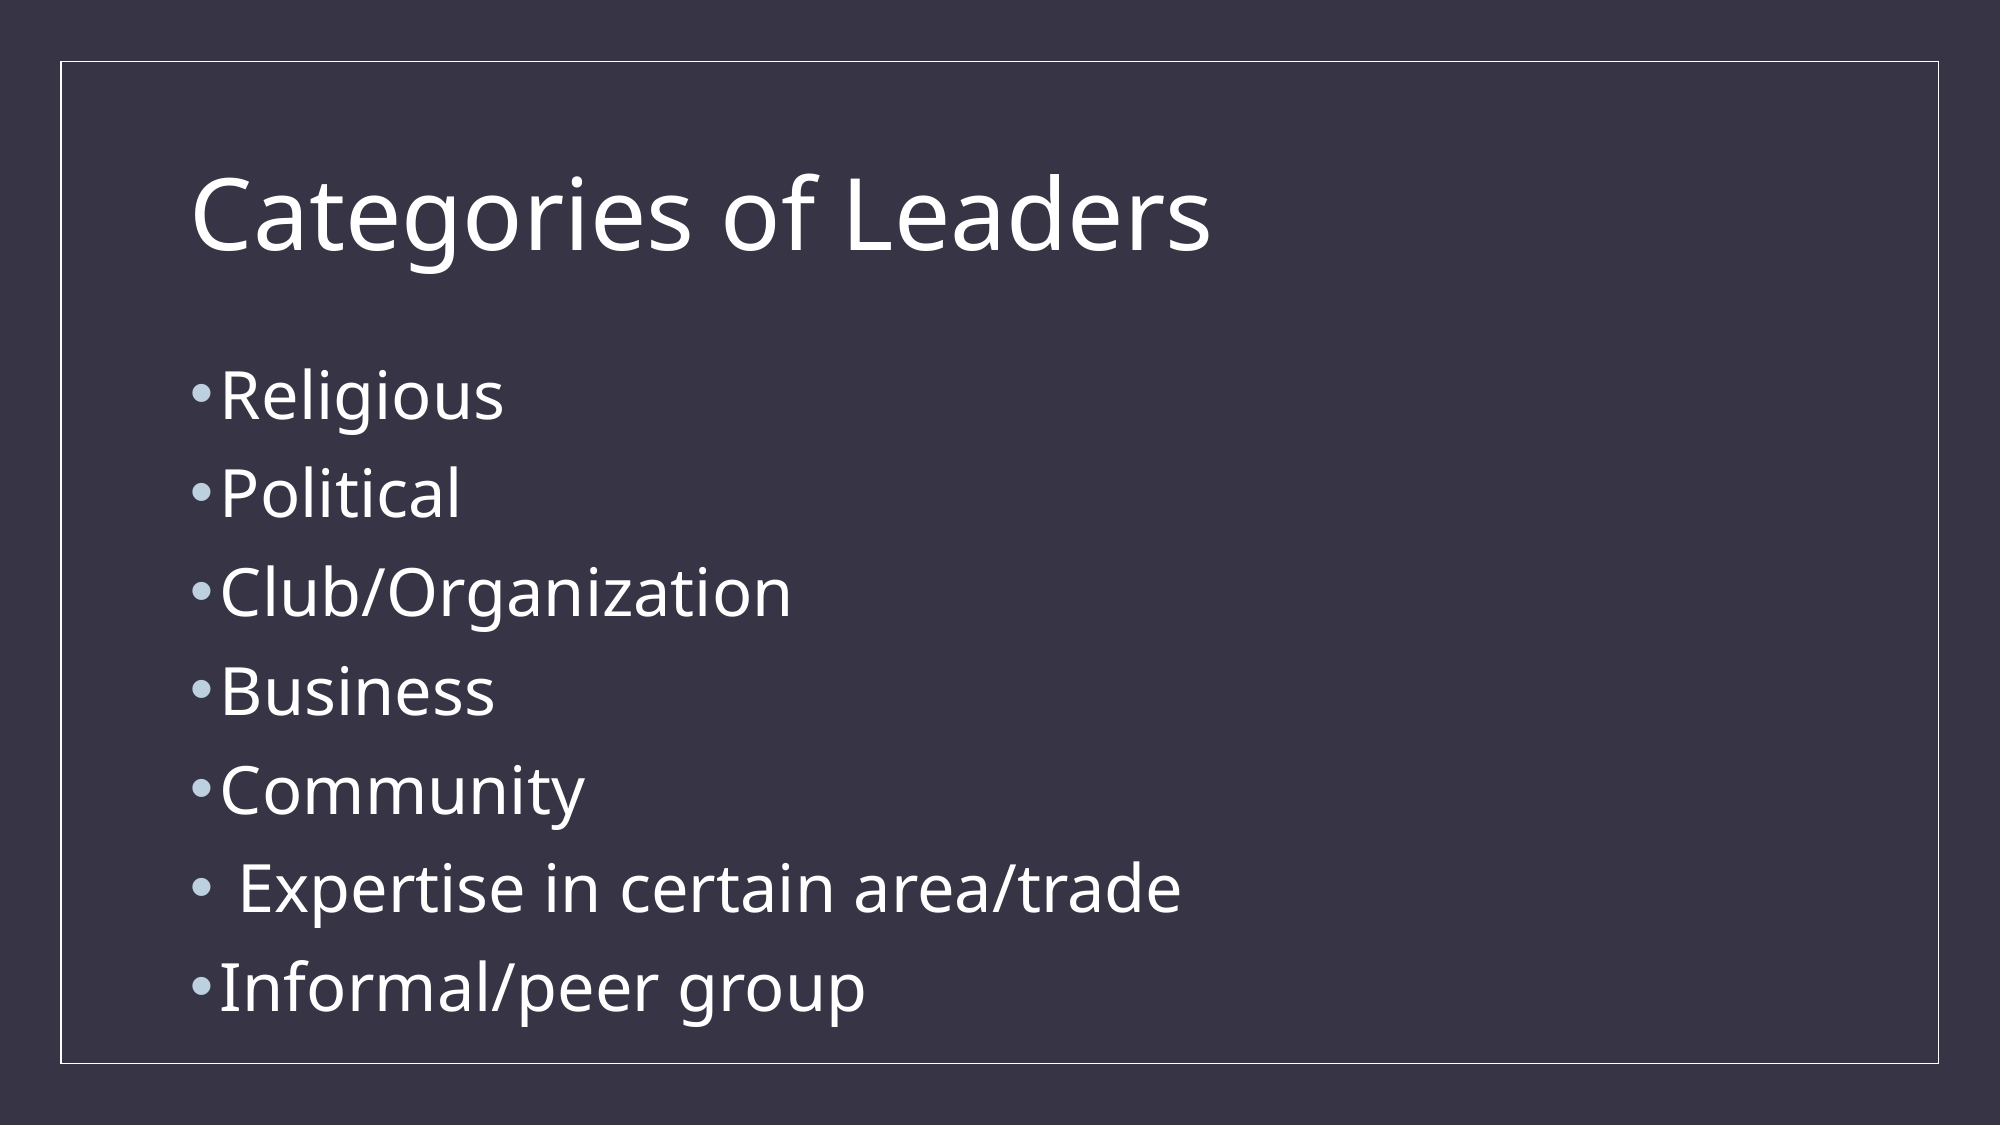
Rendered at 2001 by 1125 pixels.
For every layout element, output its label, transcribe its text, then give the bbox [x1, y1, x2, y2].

title Categories of Leaders [174, 105, 1825, 331]
list Religious Political Club/Organization Business Community Expertise in certain area/trade Informal/peer group [174, 345, 1825, 990]
